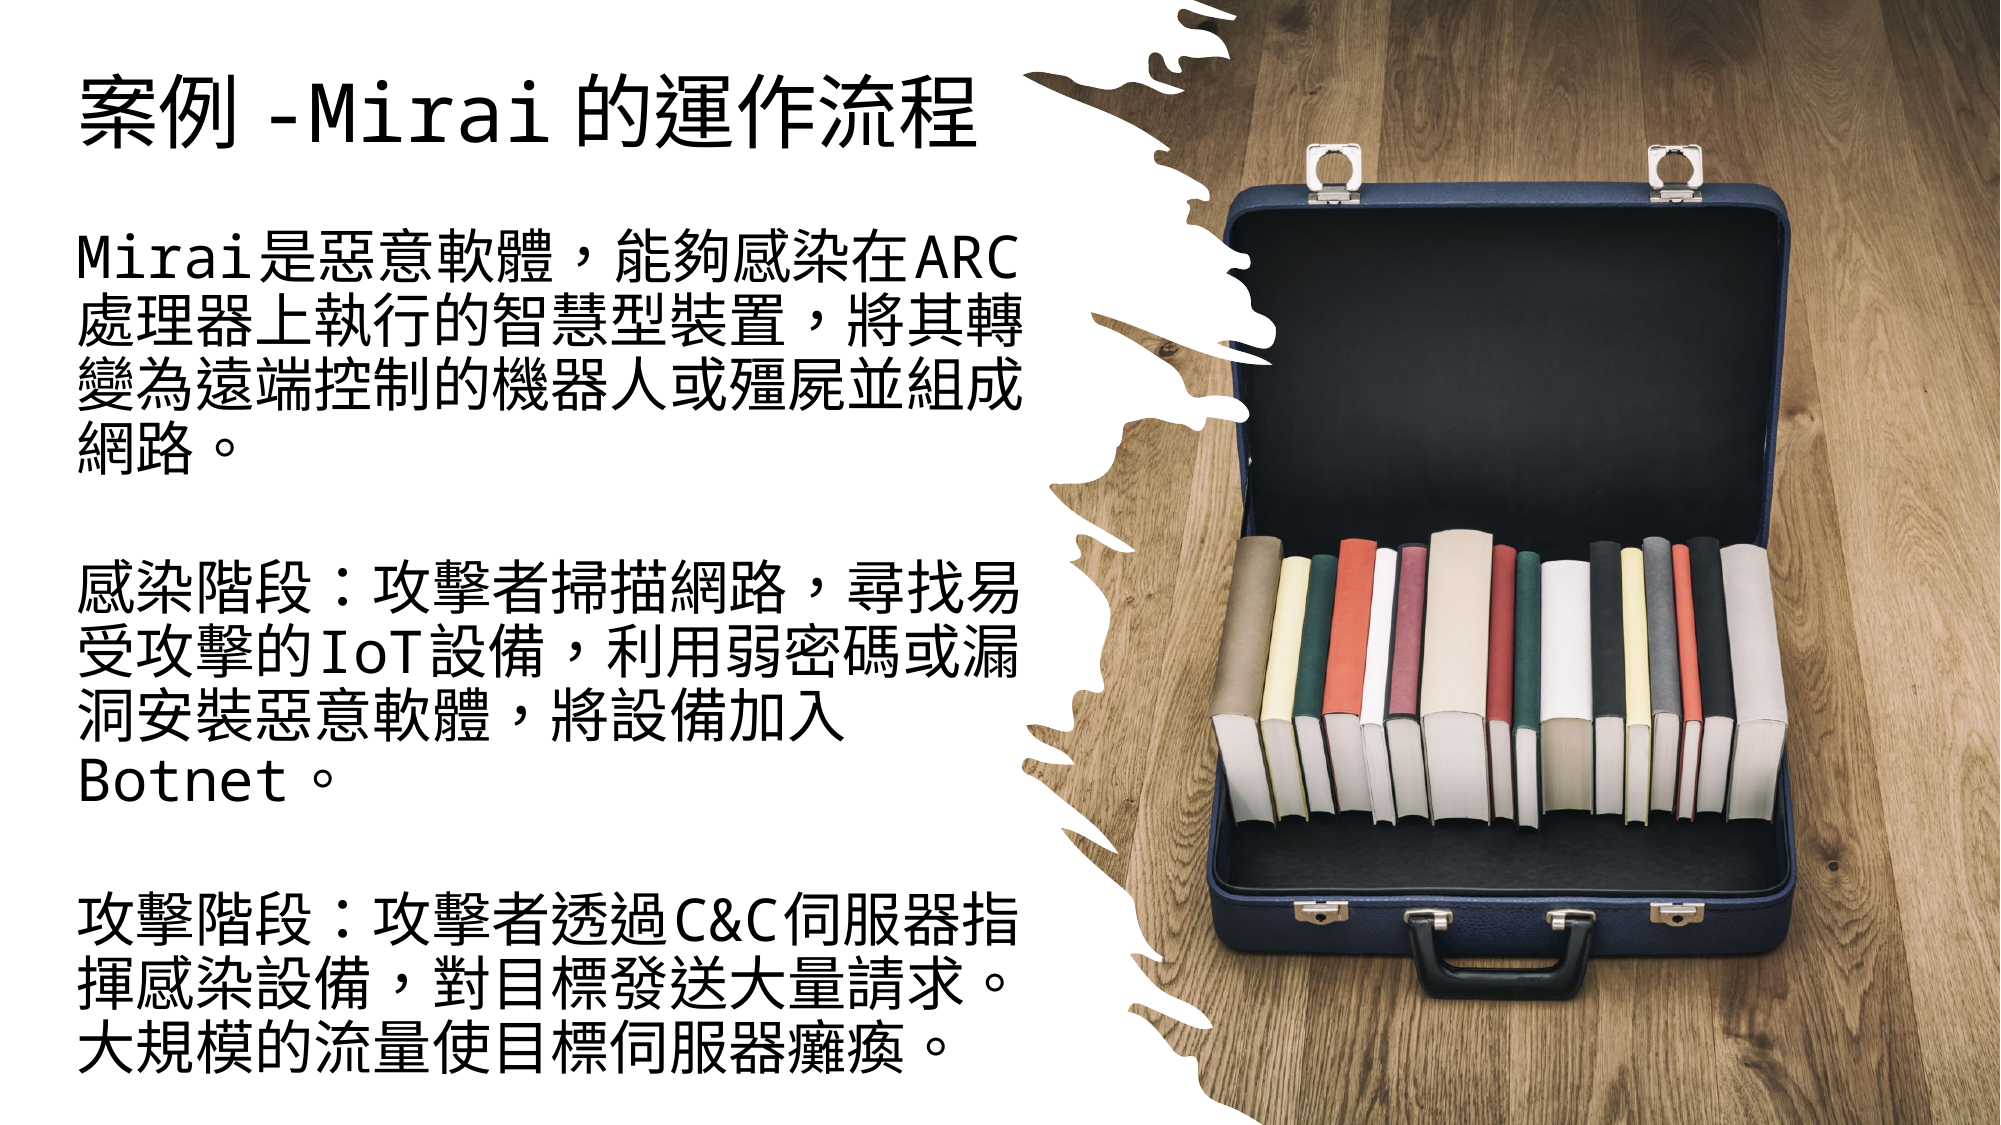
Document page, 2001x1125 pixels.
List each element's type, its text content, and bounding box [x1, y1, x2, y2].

subtitle Mirai是惡意軟體，能夠感染在ARC處理器上執行的智慧型裝置，將其轉變為遠端控制的機器人或殭屍並組成網路。 感染階段：攻擊者掃描網路，尋找易受攻擊的IoT設備，利用弱密碼或漏洞安裝惡意軟體，將設備加入Botnet。 攻擊階段：攻擊者透過C&C伺服器指揮感染設備，對目標發送大量請求。大規模的流量使目標伺服器癱瘓。 [61, 219, 1021, 1113]
text_box [0, 0, 1021, 1125]
title 案例-Mirai的運作流程 [62, 64, 1021, 219]
picture [1021, 0, 2000, 1125]
